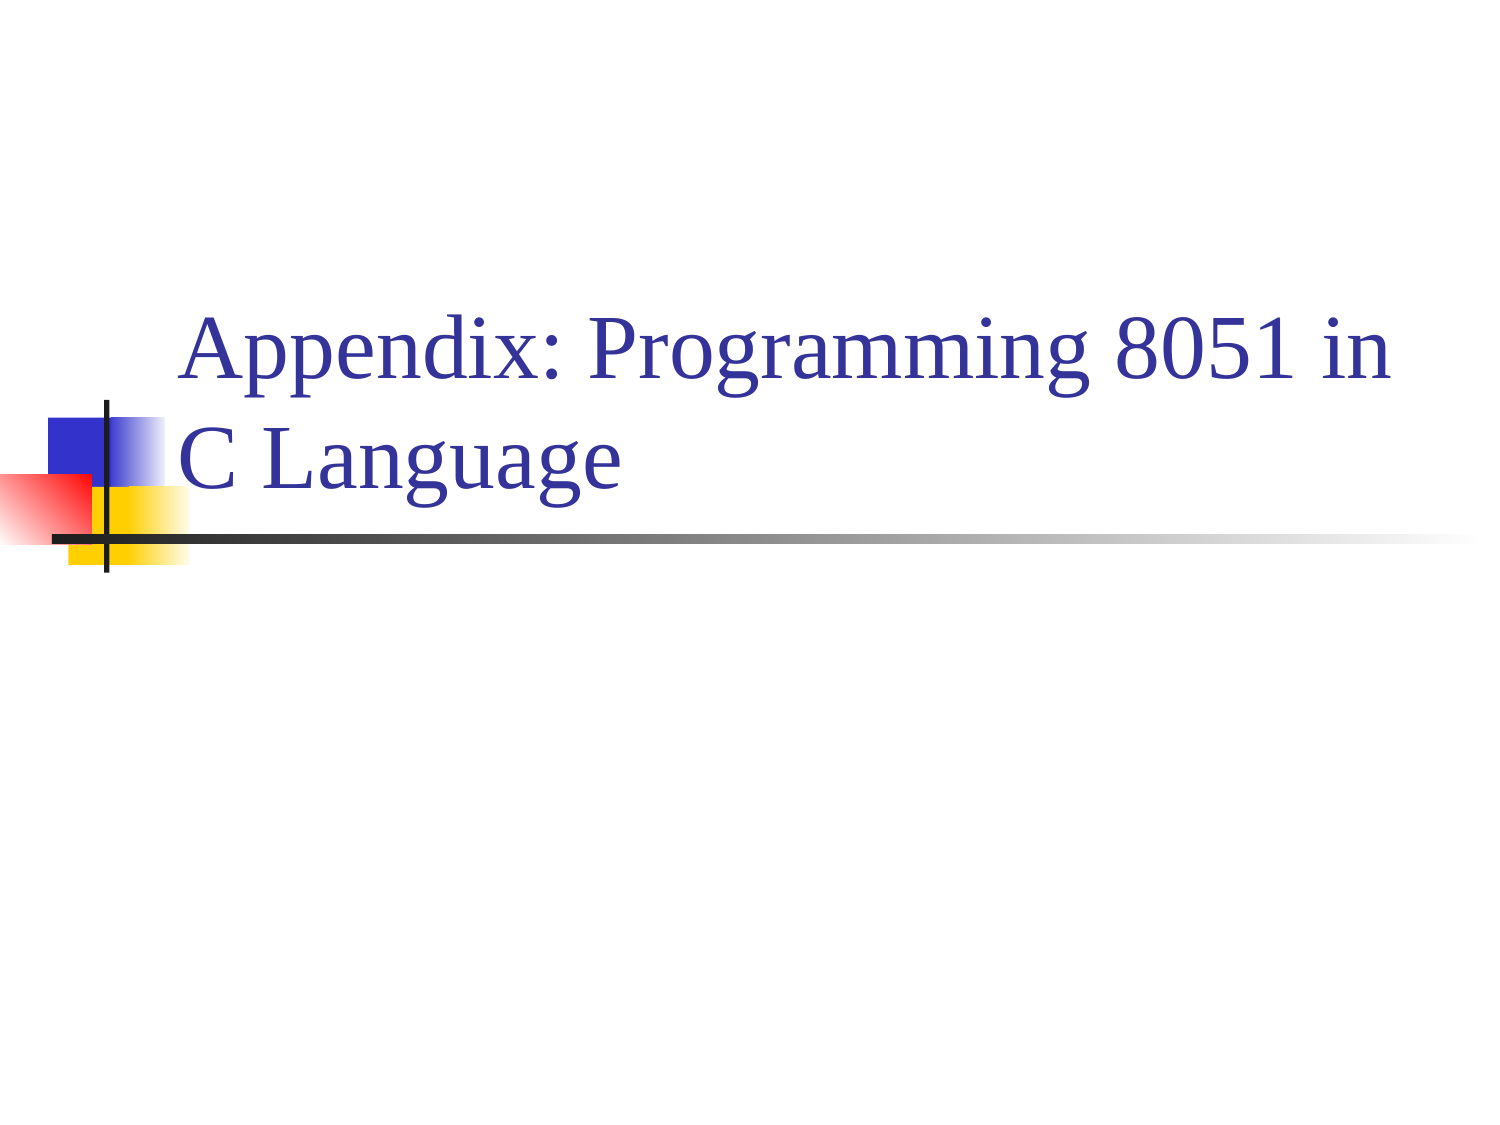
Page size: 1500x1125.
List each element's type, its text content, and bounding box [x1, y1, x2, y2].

title Appendix: Programming 8051 in C Language [162, 275, 1438, 515]
